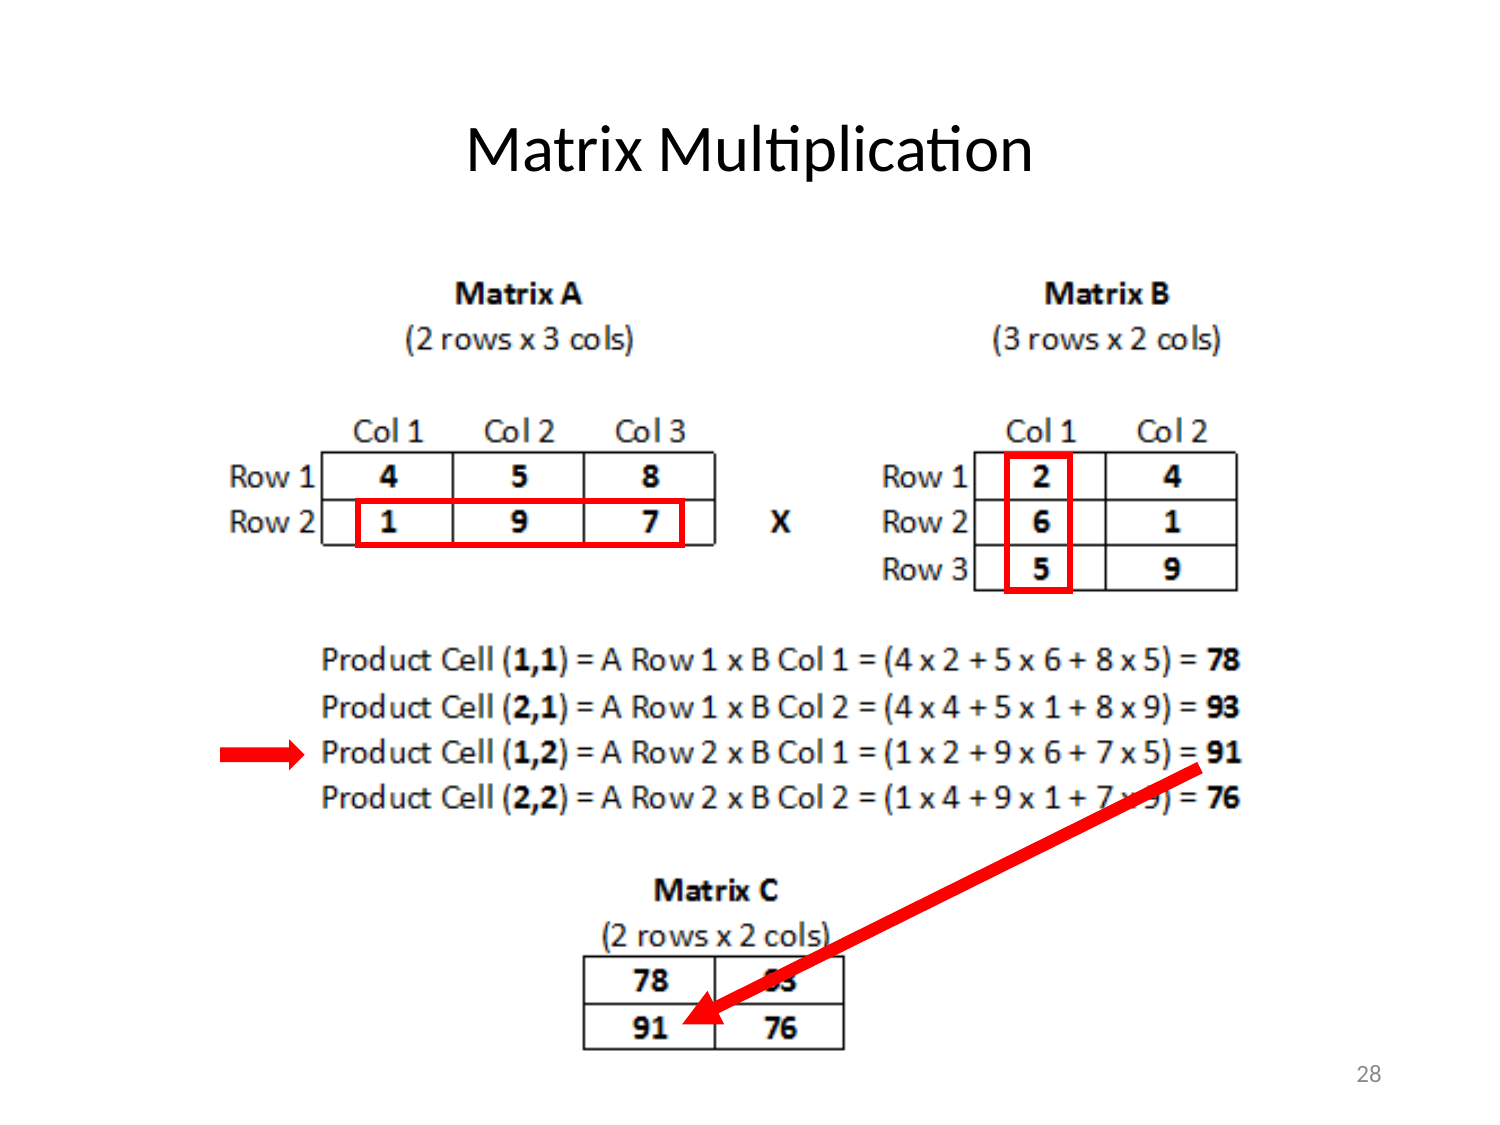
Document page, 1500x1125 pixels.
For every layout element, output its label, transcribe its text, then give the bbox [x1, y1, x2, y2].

picture [221, 253, 1252, 1069]
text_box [682, 767, 1200, 1025]
slide_number 28 [1059, 1042, 1397, 1103]
title Matrix Multiplication [103, 59, 1397, 241]
